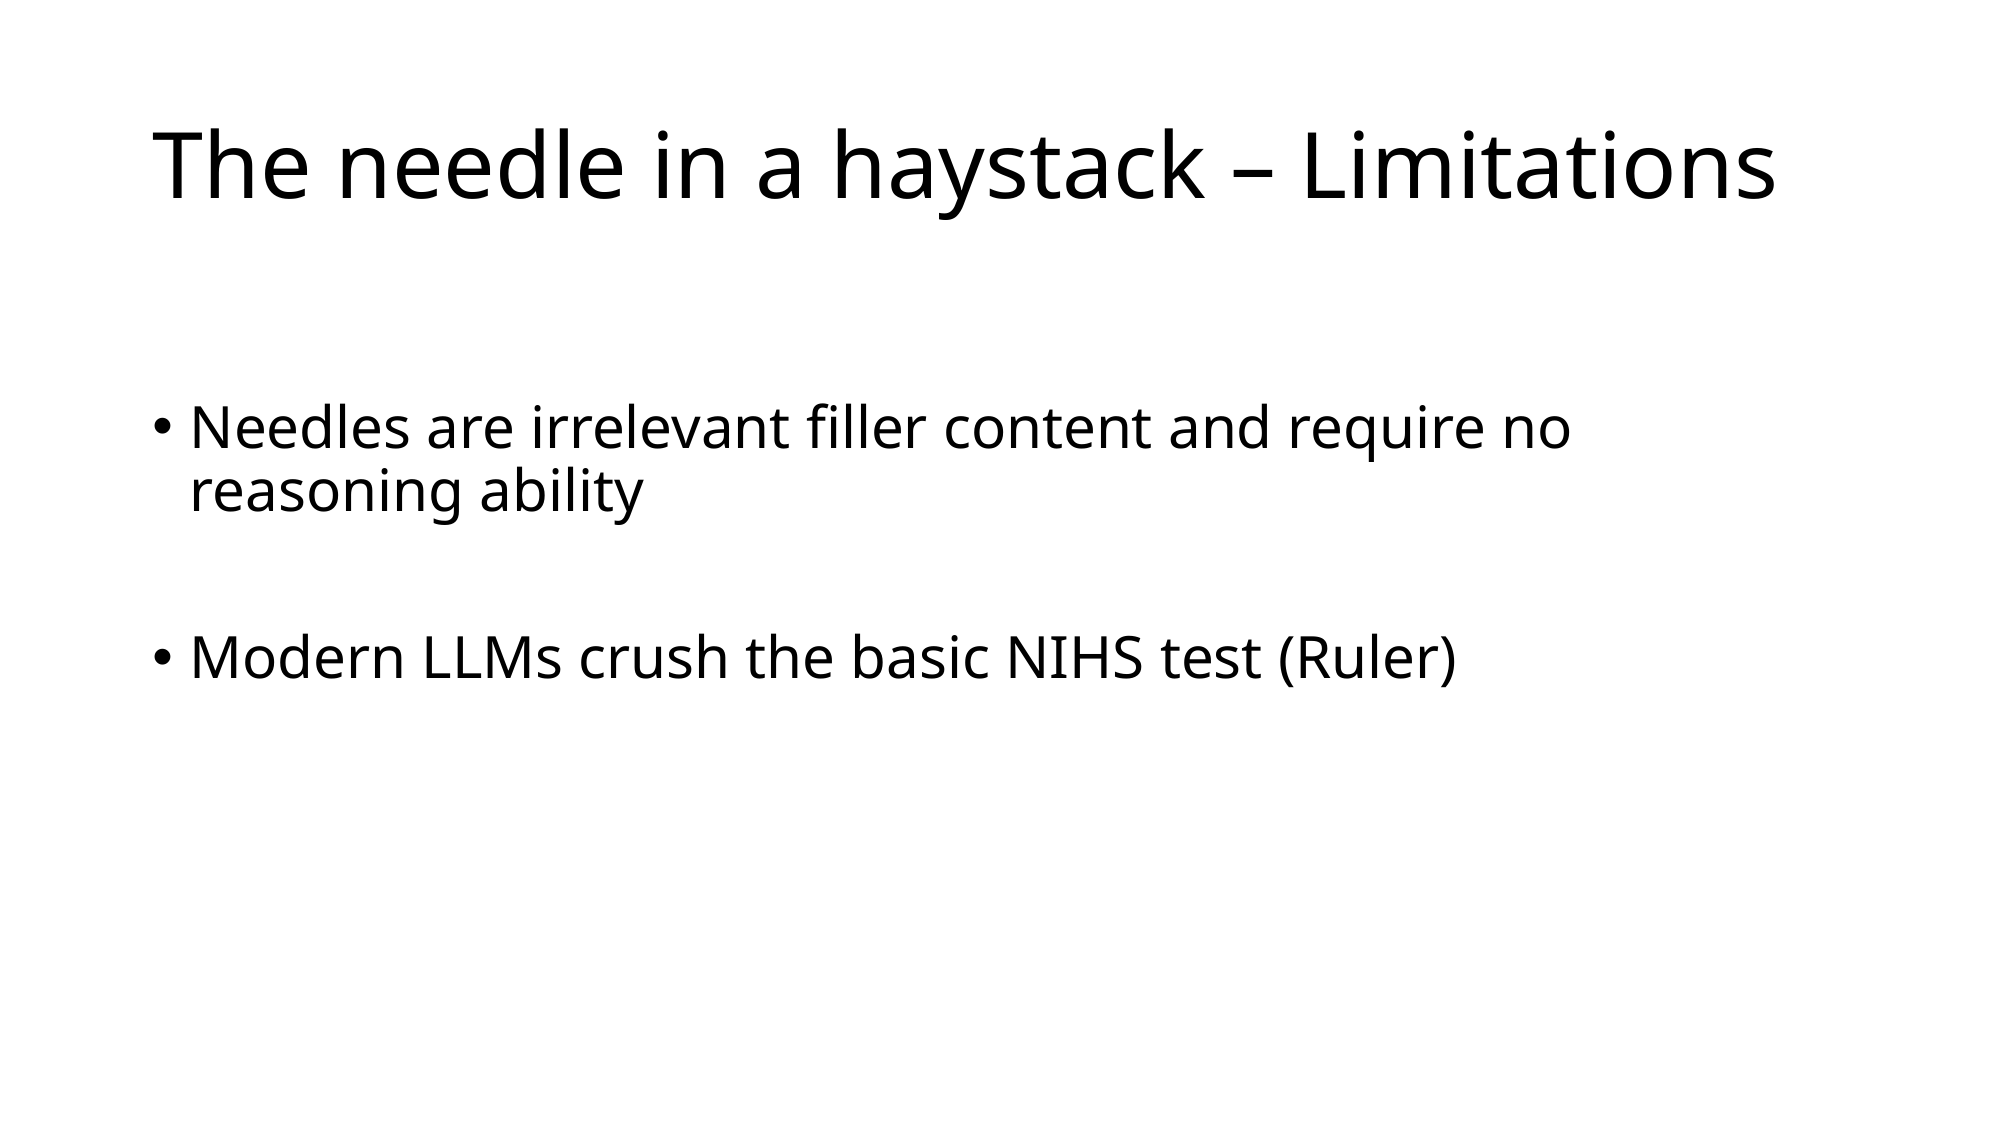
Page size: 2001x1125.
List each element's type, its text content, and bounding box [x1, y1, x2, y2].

title The needle in a haystack – Limitations [137, 59, 1863, 278]
list Needles are irrelevant filler content and require no reasoning ability Modern LLMs crush the basic NIHS test (Ruler) [137, 299, 1863, 1014]
